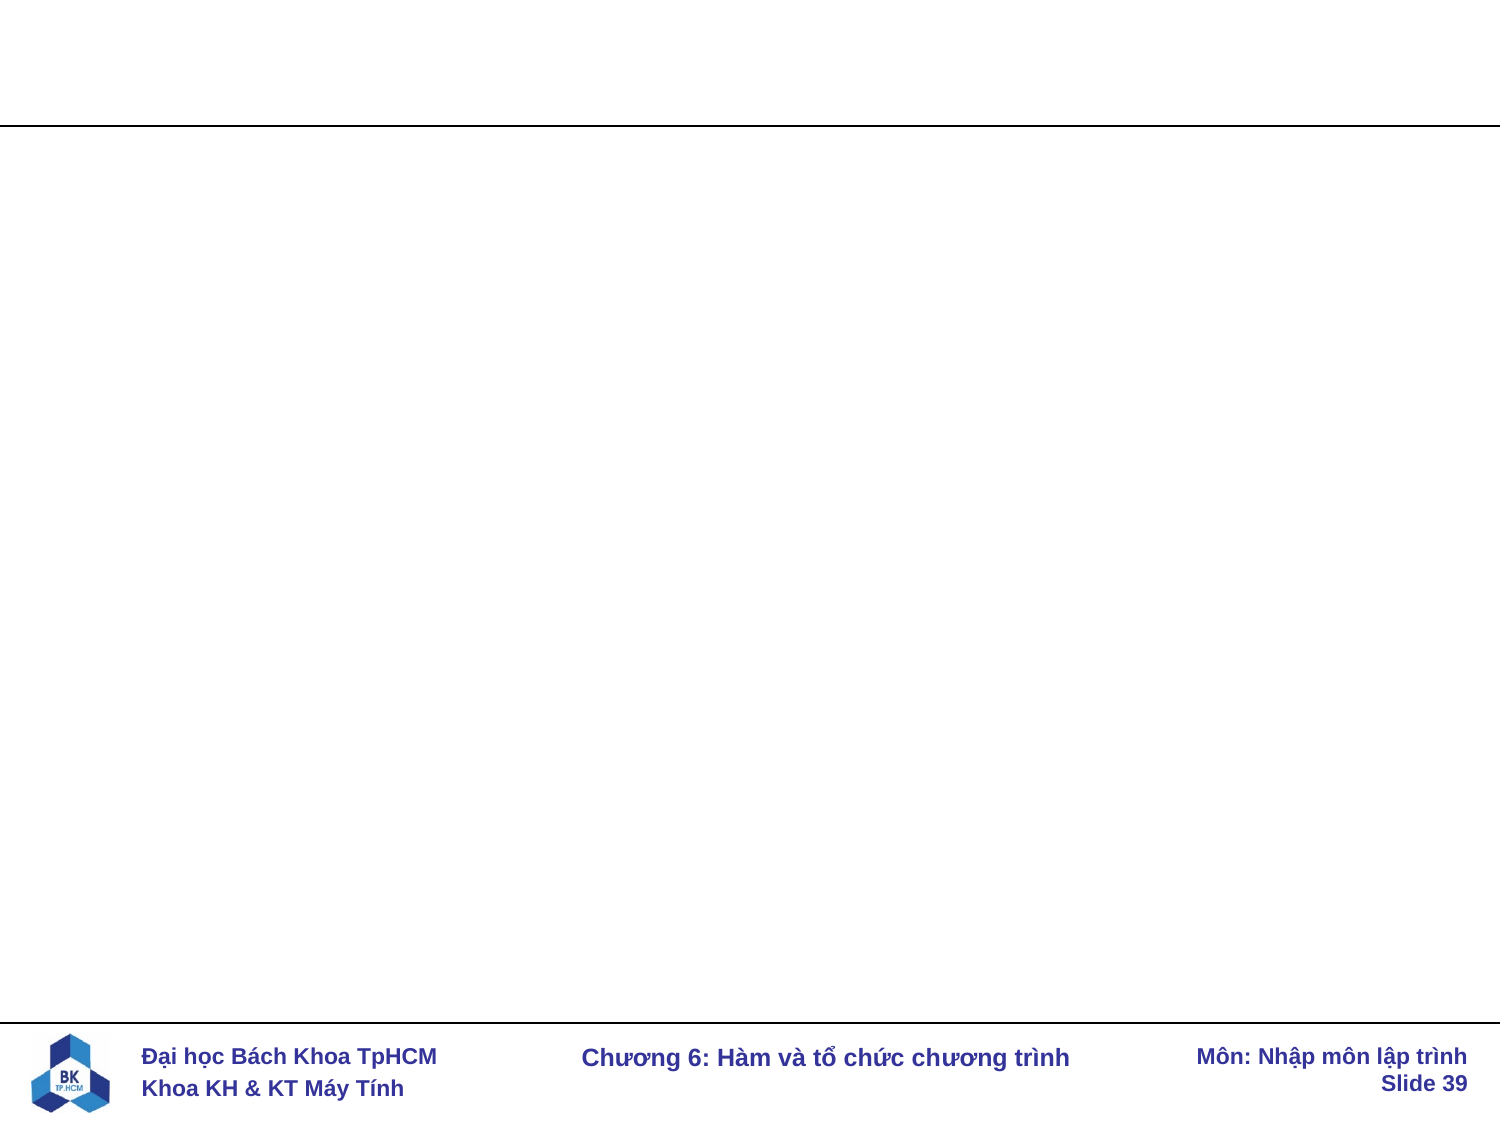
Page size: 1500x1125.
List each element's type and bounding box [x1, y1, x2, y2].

picture [31, 1033, 110, 1113]
